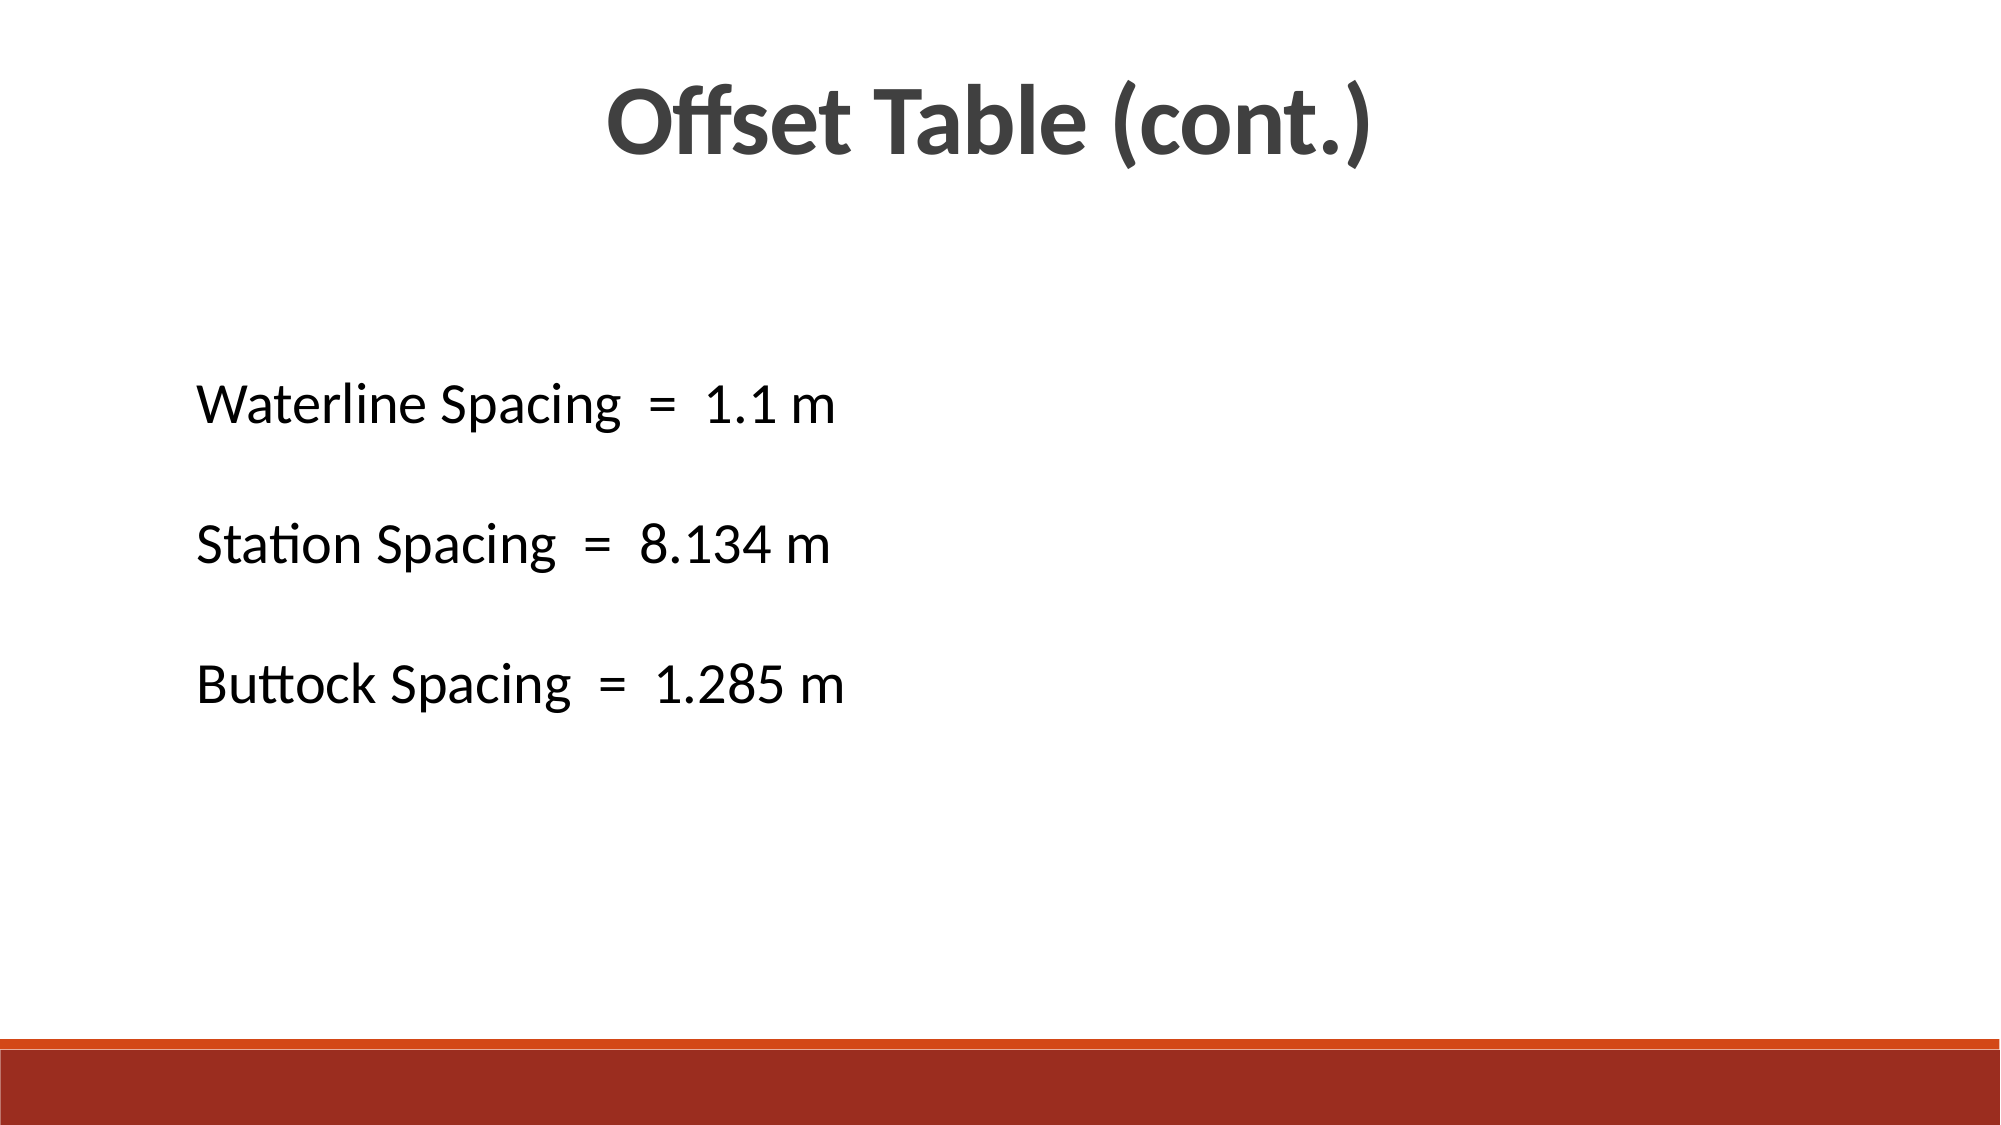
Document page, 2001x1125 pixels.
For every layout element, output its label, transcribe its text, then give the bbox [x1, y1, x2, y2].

text_box Waterline Spacing = 1.1 m Station Spacing = 8.134 m Buttock Spacing = 1.285 m [181, 357, 991, 792]
text_box Offset Table (cont.) [165, 65, 1816, 304]
